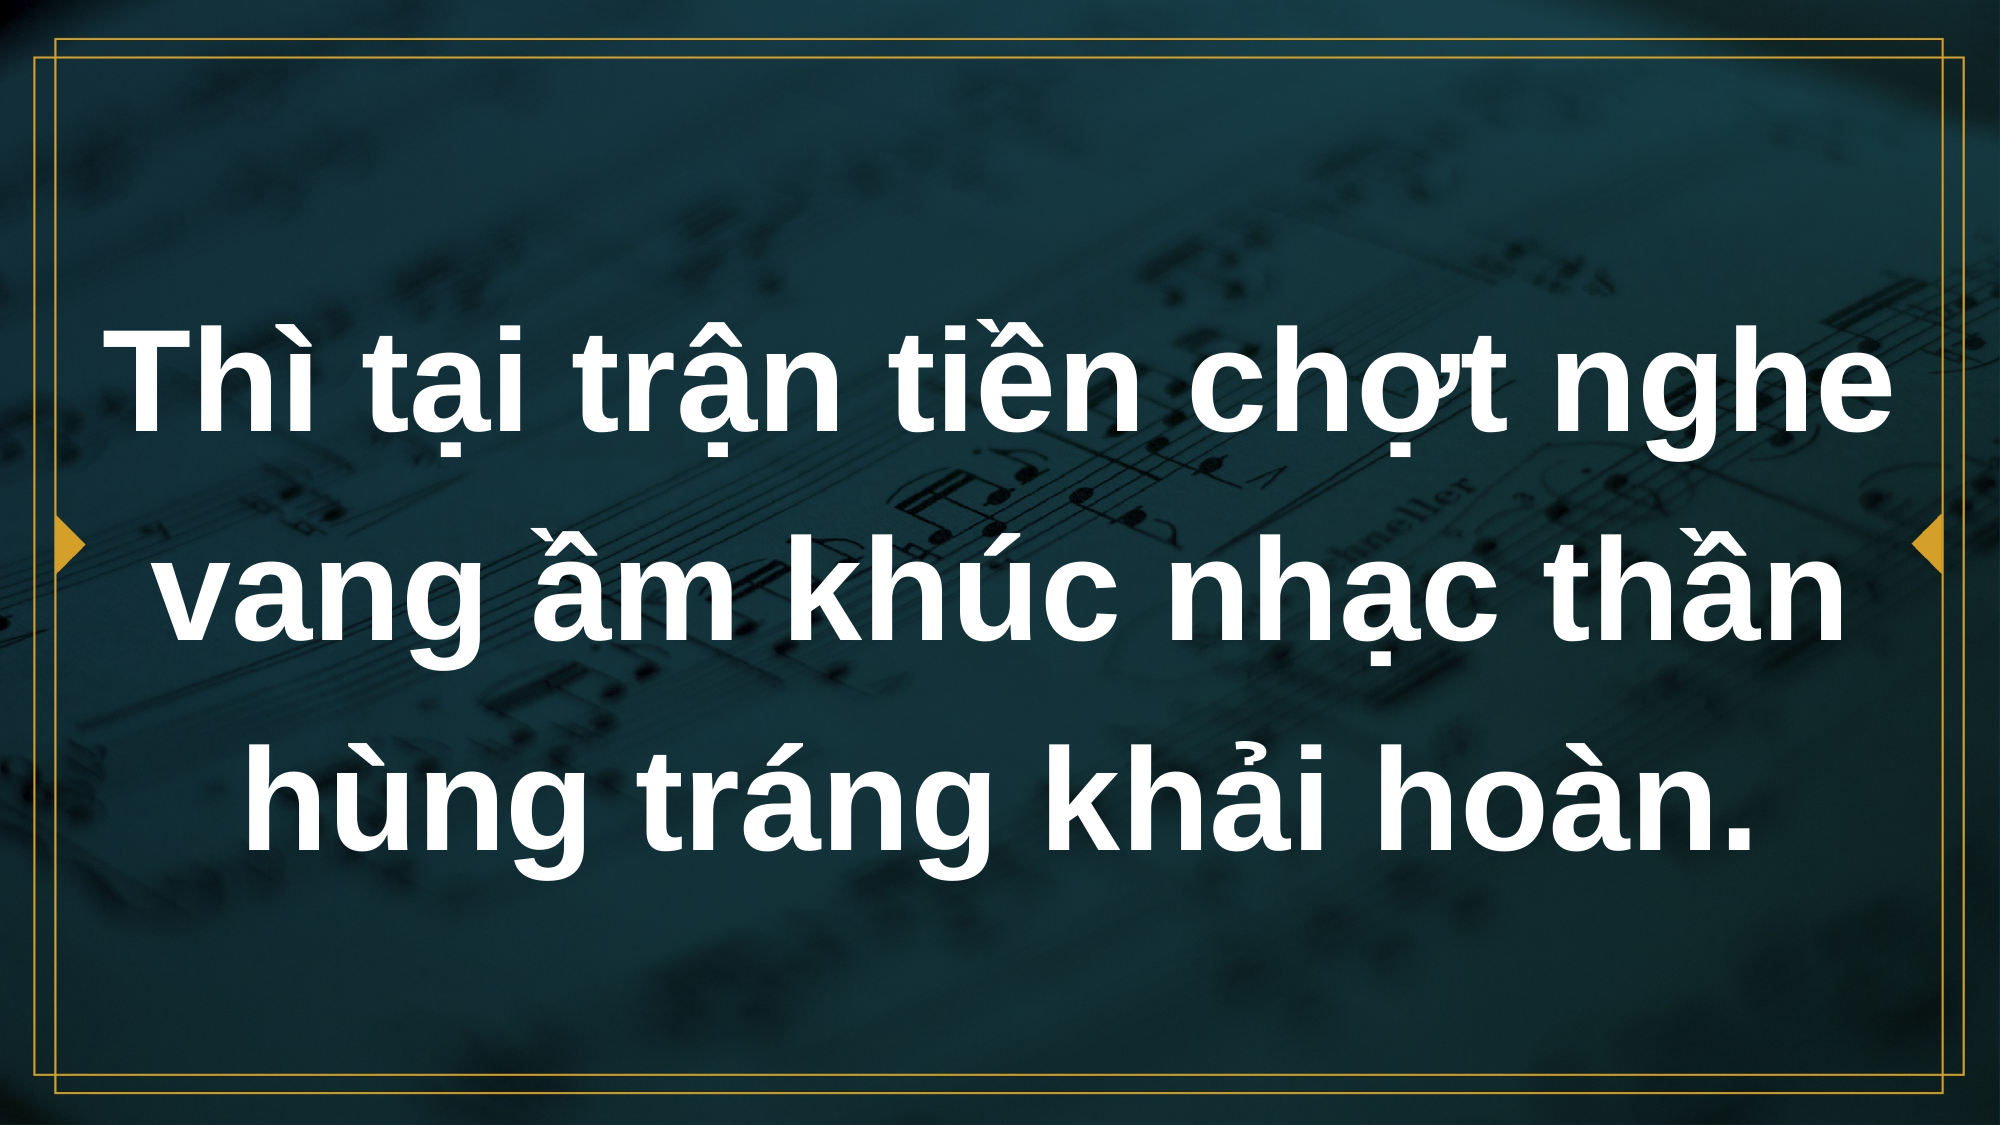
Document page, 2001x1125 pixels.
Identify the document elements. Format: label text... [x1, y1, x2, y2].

picture [0, 0, 2000, 1125]
title Thì tại trận tiền chợt nghe vang ầm khúc nhạc thần hùng tráng khải hoàn. [55, 53, 1945, 1077]
